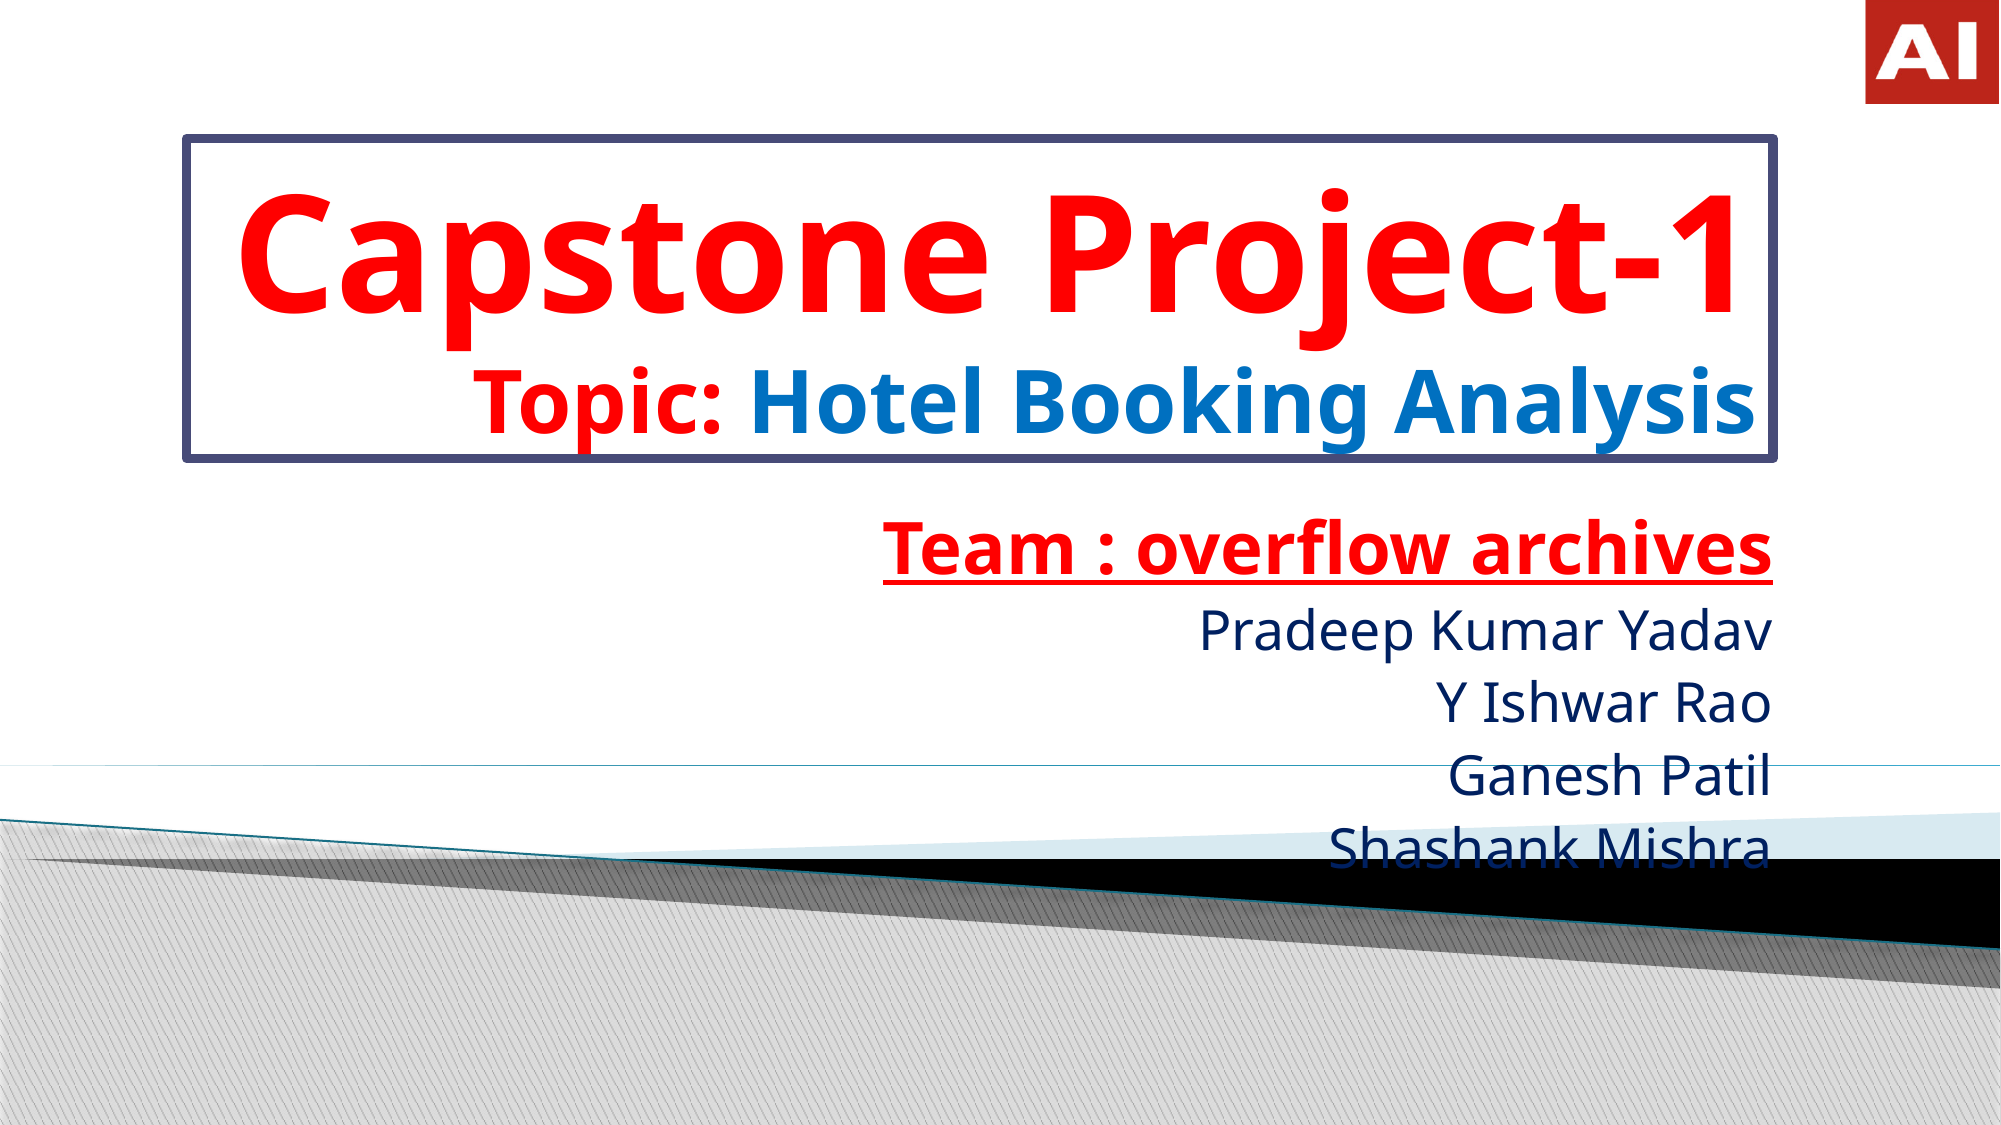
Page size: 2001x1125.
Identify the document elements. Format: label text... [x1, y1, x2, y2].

picture [1863, 0, 2000, 104]
picture [7, 859, 288, 877]
subtitle Team : overflow archives Pradeep Kumar Yadav Y Ishwar Rao Ganesh Patil Shashank Mishra [288, 494, 1789, 891]
picture [509, 891, 2000, 989]
title Capstone Project-1 Topic: Hotel Booking Analysis [182, 134, 1778, 463]
